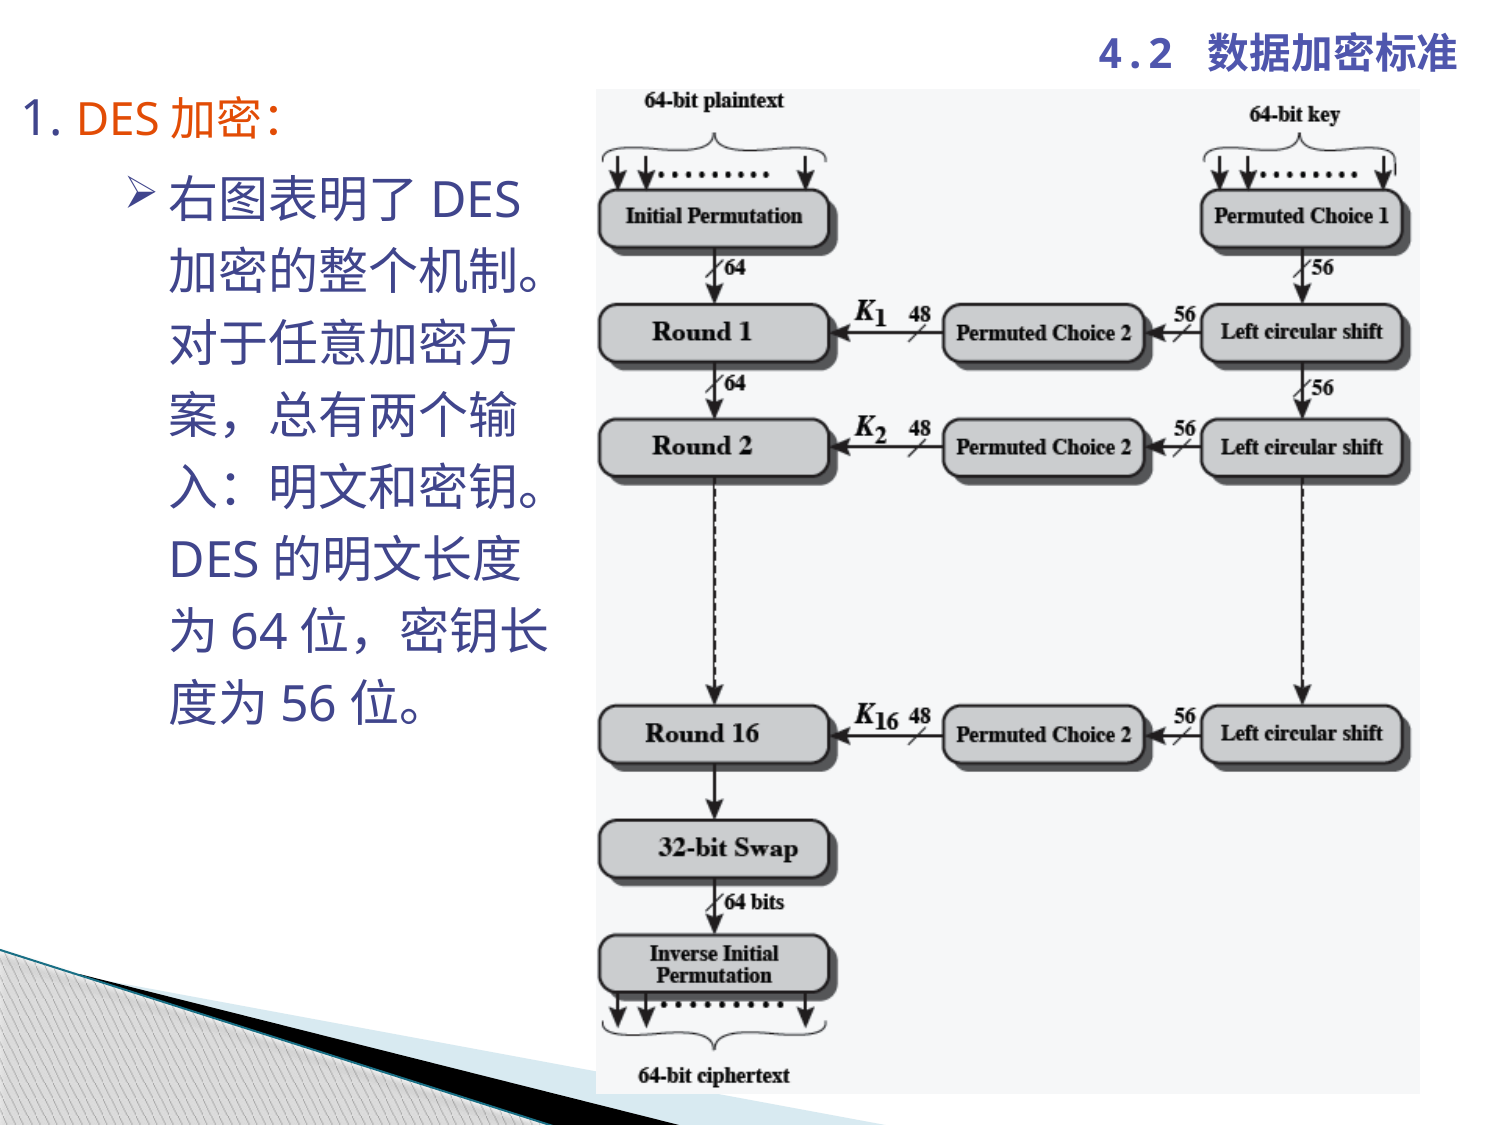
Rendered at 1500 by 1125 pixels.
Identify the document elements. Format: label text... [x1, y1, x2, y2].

picture [596, 89, 1421, 1095]
text_box 1. DES加密： 右图表明了DES加密的整个机制。对于任意加密方案，总有两个输入：明文和密钥。DES的明文长度为64位，密钥长度为56位。 [5, 66, 573, 392]
text_box 4.2 数据加密标准 [1057, 0, 1499, 104]
